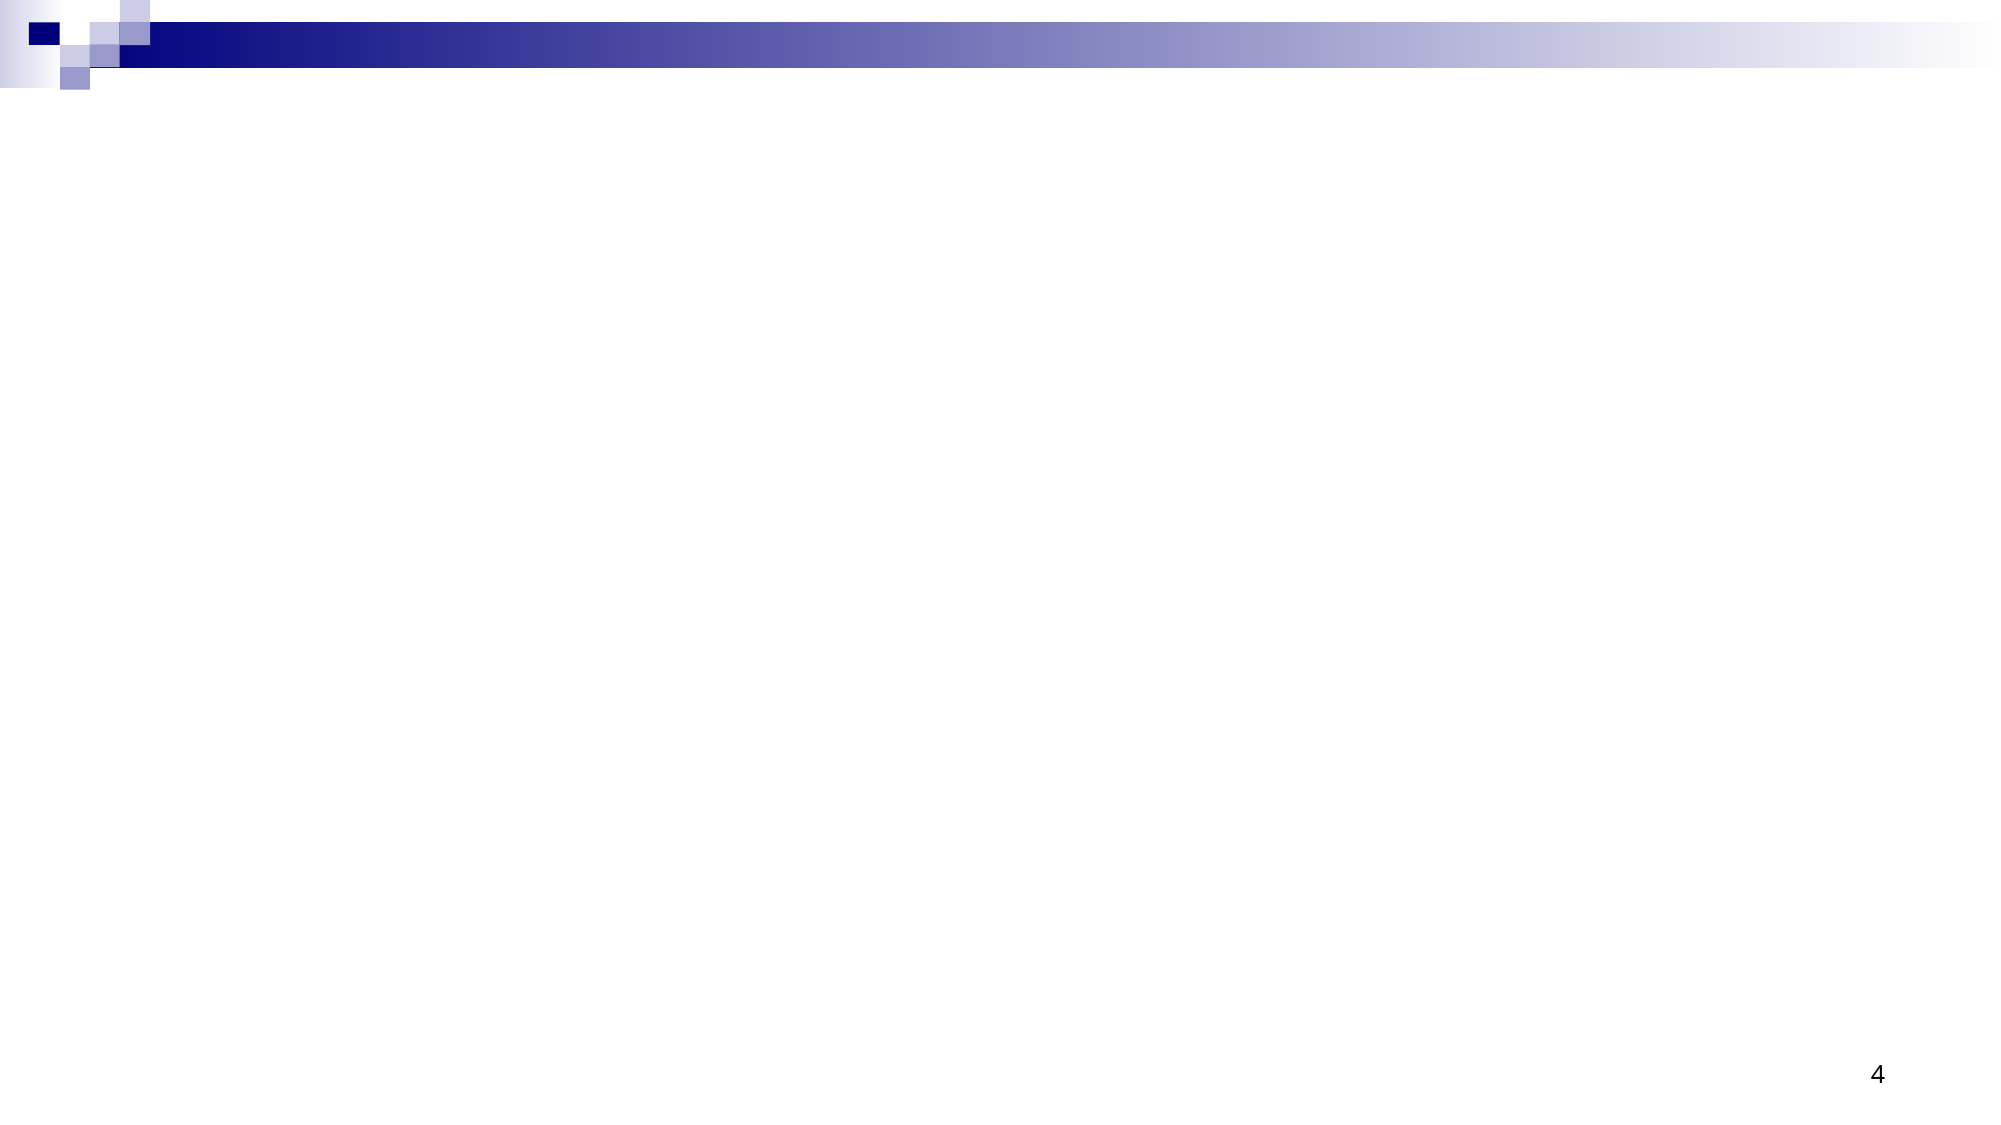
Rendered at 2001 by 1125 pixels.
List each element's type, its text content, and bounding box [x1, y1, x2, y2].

slide_number 4 [1433, 1025, 1900, 1100]
